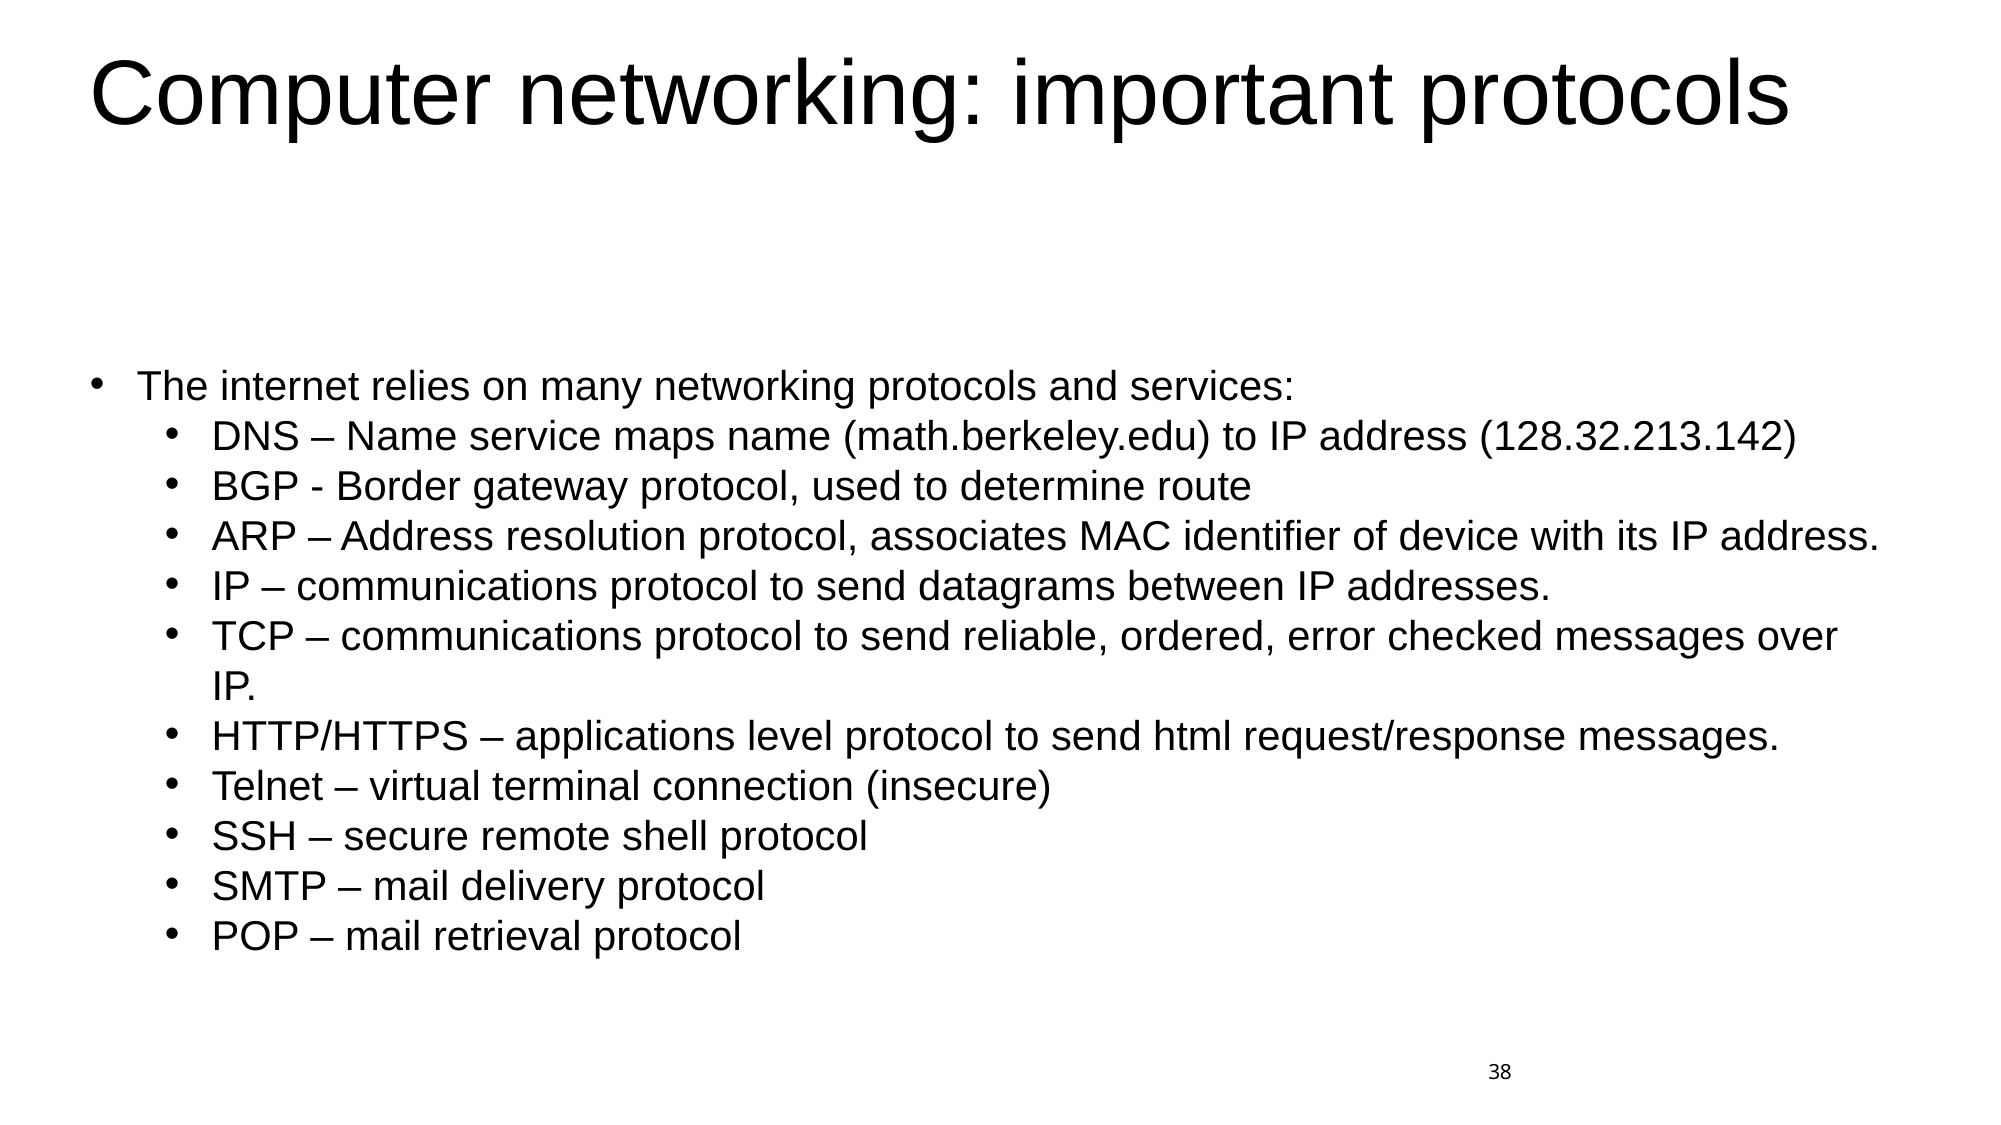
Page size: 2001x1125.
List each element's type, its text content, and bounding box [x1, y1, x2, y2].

text_box The internet relies on many networking protocols and services: DNS – Name service maps name (math.berkeley.edu) to IP address (128.32.213.142) BGP - Border gateway protocol, used to determine route ARP – Address resolution protocol, associates MAC identifier of device with its IP address. IP – communications protocol to send datagrams between IP addresses. TCP – communications protocol to send reliable, ordered, error checked messages over IP. HTTP/HTTPS – applications level protocol to send html request/response messages. Telnet – virtual terminal connection (insecure) SSH – secure remote shell protocol SMTP – mail delivery protocol POP – mail retrieval protocol [75, 351, 1906, 967]
title Computer networking: important protocols [75, 23, 1809, 166]
slide_number 38 [1325, 1042, 1675, 1103]
